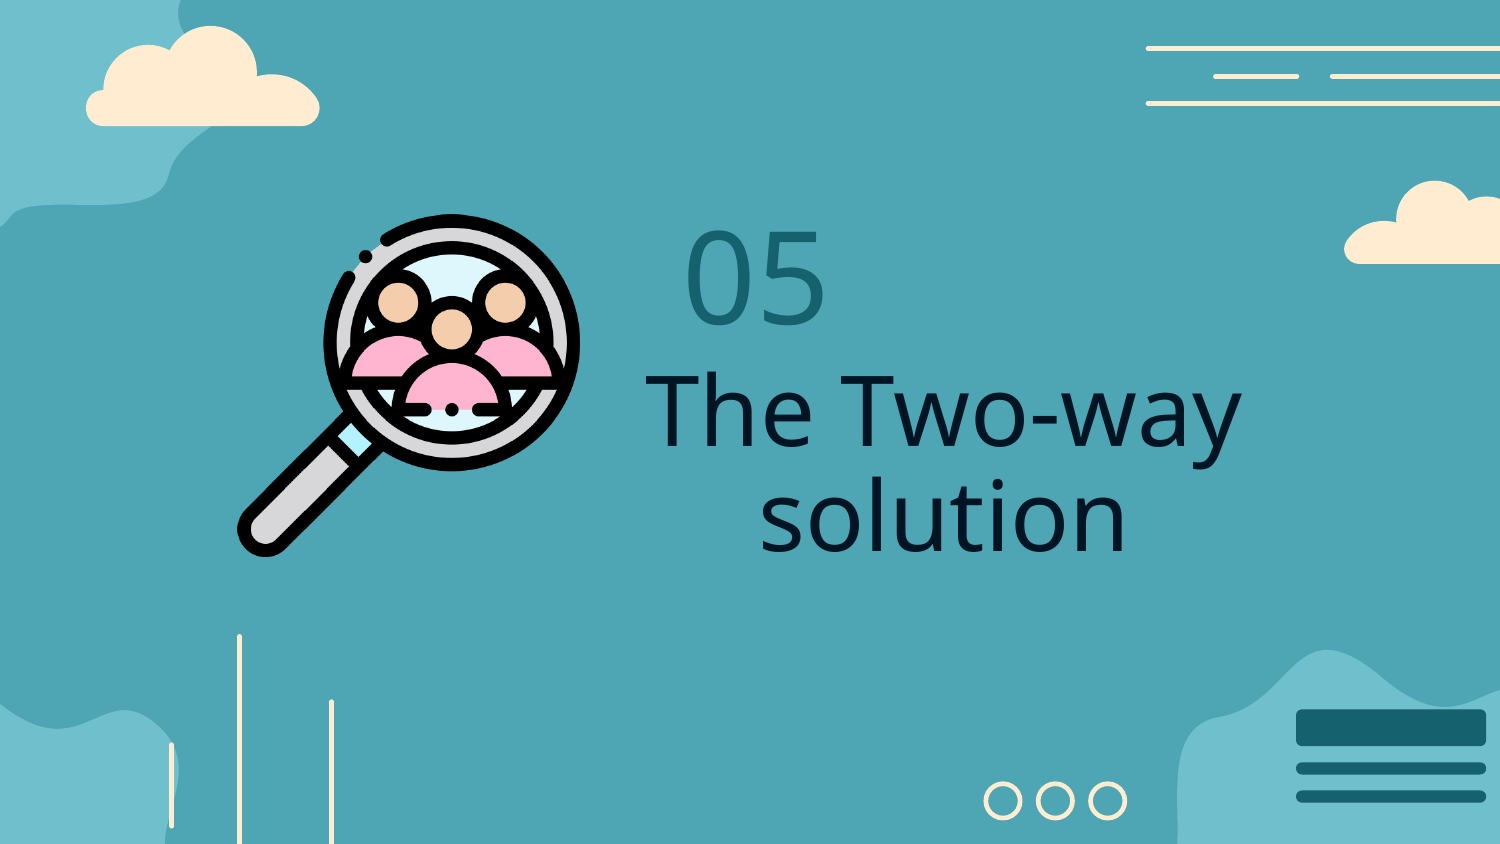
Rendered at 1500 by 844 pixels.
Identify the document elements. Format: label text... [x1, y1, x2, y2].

title 05 [667, 203, 868, 342]
picture [237, 214, 580, 557]
text_box [1344, 180, 1500, 264]
title The Two-way solution [626, 348, 1263, 586]
